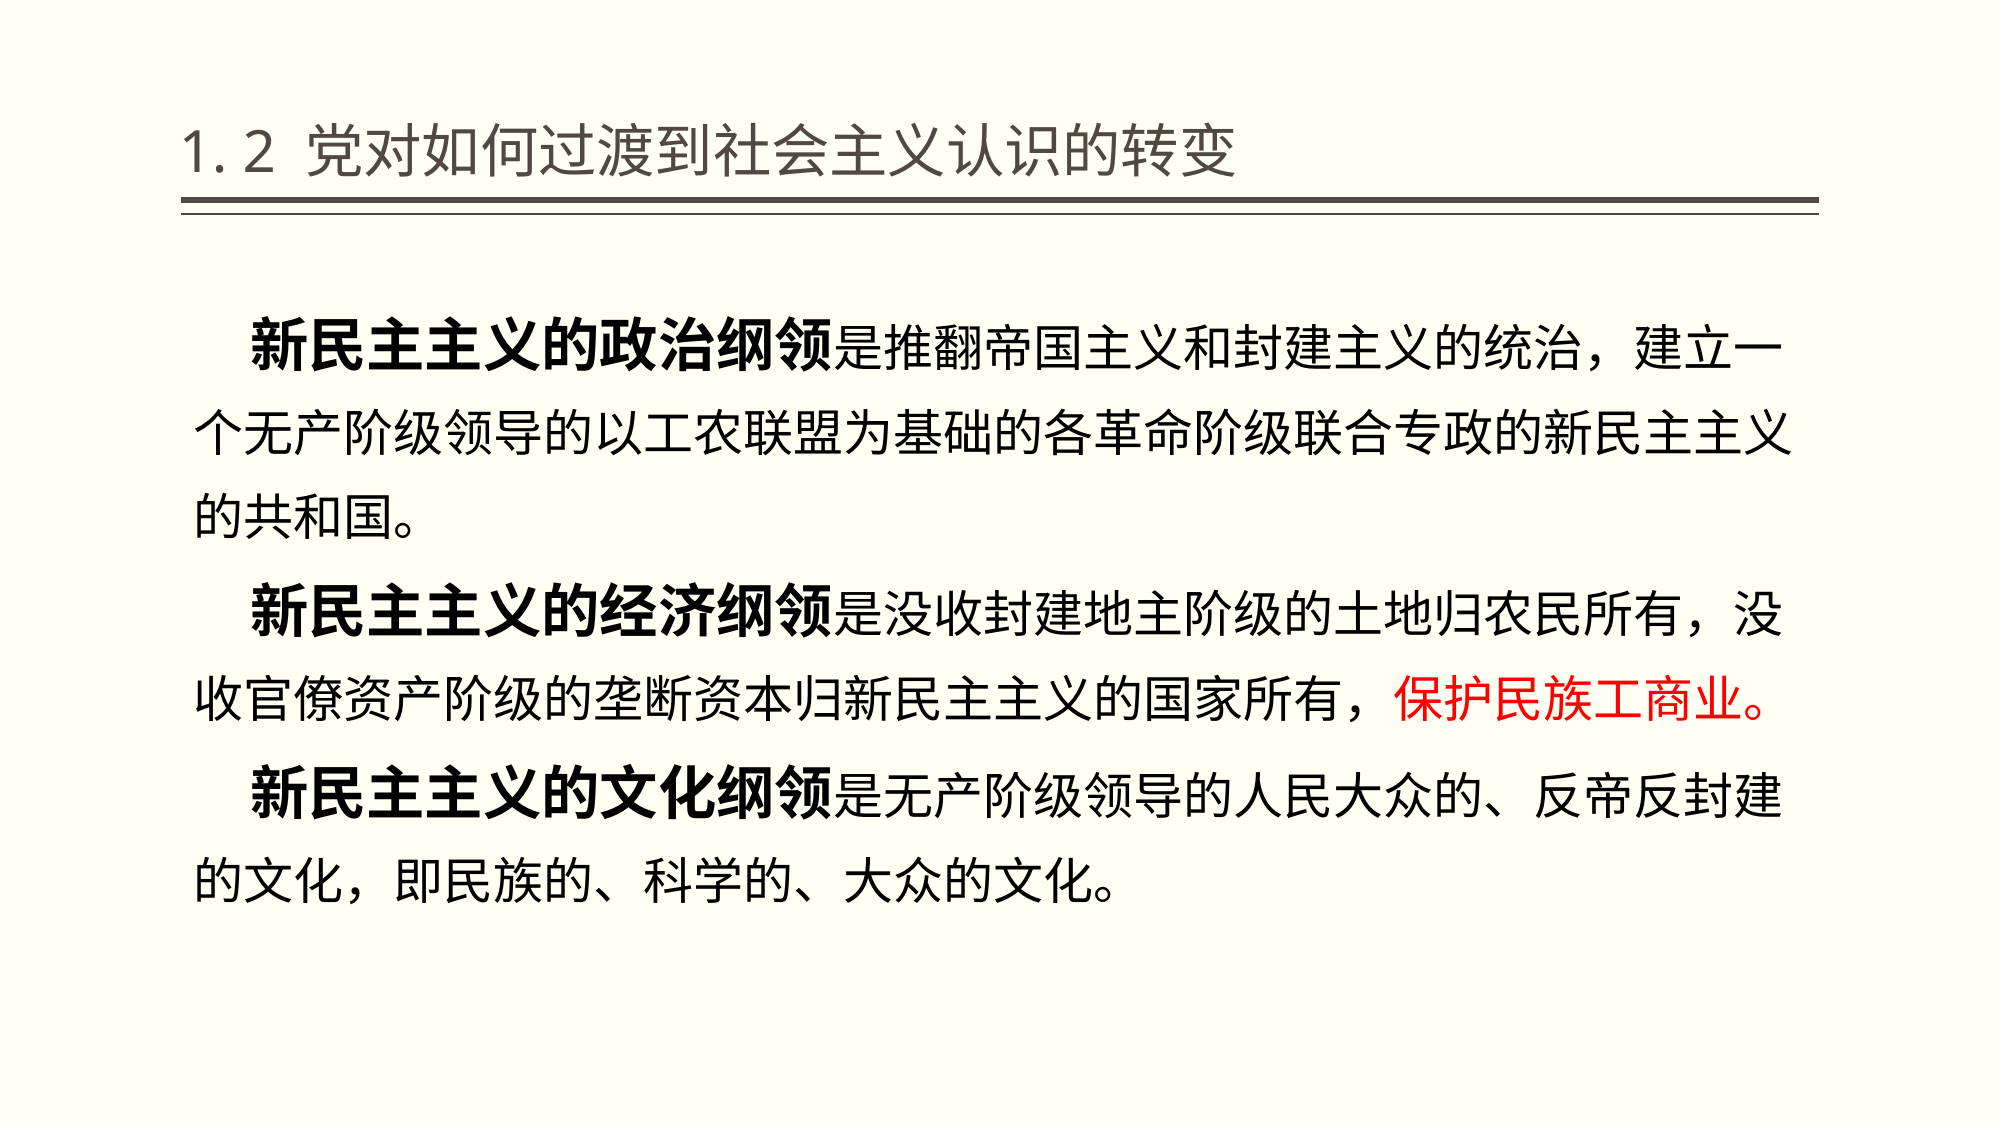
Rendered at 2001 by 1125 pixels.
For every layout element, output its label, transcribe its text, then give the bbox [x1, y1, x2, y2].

text_box 新民主主义的政治纲领是推翻帝国主义和封建主义的统治，建立一个无产阶级领导的以工农联盟为基础的各革命阶级联合专政的新民主主义的共和国。 新民主主义的经济纲领是没收封建地主阶级的土地归农民所有，没收官僚资产阶级的垄断资本归新民主主义的国家所有，保护民族工商业。 新民主主义的文化纲领是无产阶级领导的人民大众的、反帝反封建的文化，即民族的、科学的、大众的文化。 [178, 272, 1817, 918]
title 1. 2 党对如何过渡到社会主义认识的转变 [178, 12, 1816, 193]
